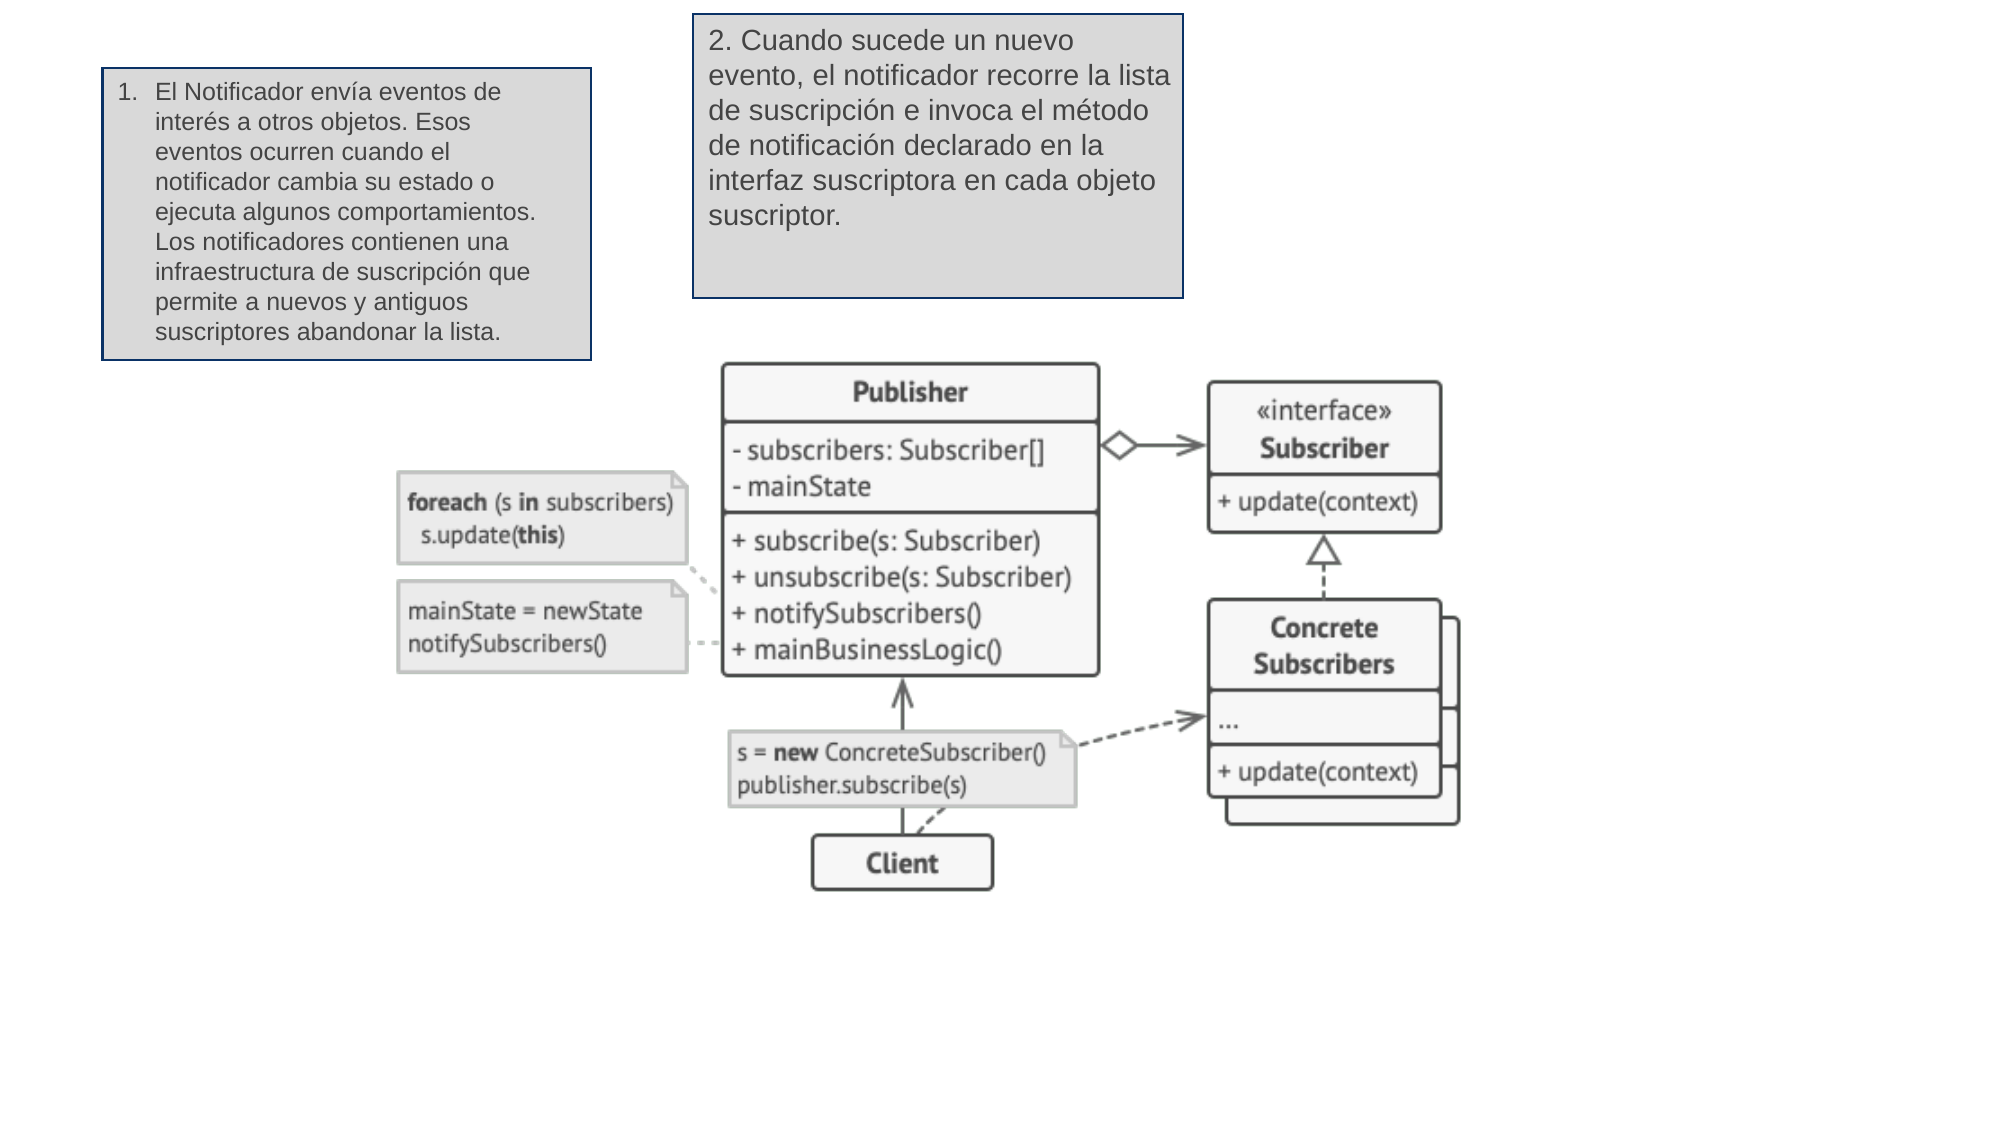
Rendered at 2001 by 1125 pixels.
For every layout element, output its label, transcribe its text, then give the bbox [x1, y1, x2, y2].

text_box El Notificador envía eventos de interés a otros objetos. Esos eventos ocurren cuando el notificador cambia su estado o ejecuta algunos comportamientos. Los notificadores contienen una infraestructura de suscripción que permite a nuevos y antiguos suscriptores abandonar la lista. [102, 68, 556, 383]
text_box [692, 13, 1184, 299]
text_box 2. Cuando sucede un nuevo evento, el notificador recorre la lista de suscripción e invoca el método de notificación declarado en la interfaz suscriptora en cada objeto suscriptor. [693, 13, 1194, 239]
picture [381, 346, 1479, 908]
text_box [101, 67, 592, 361]
